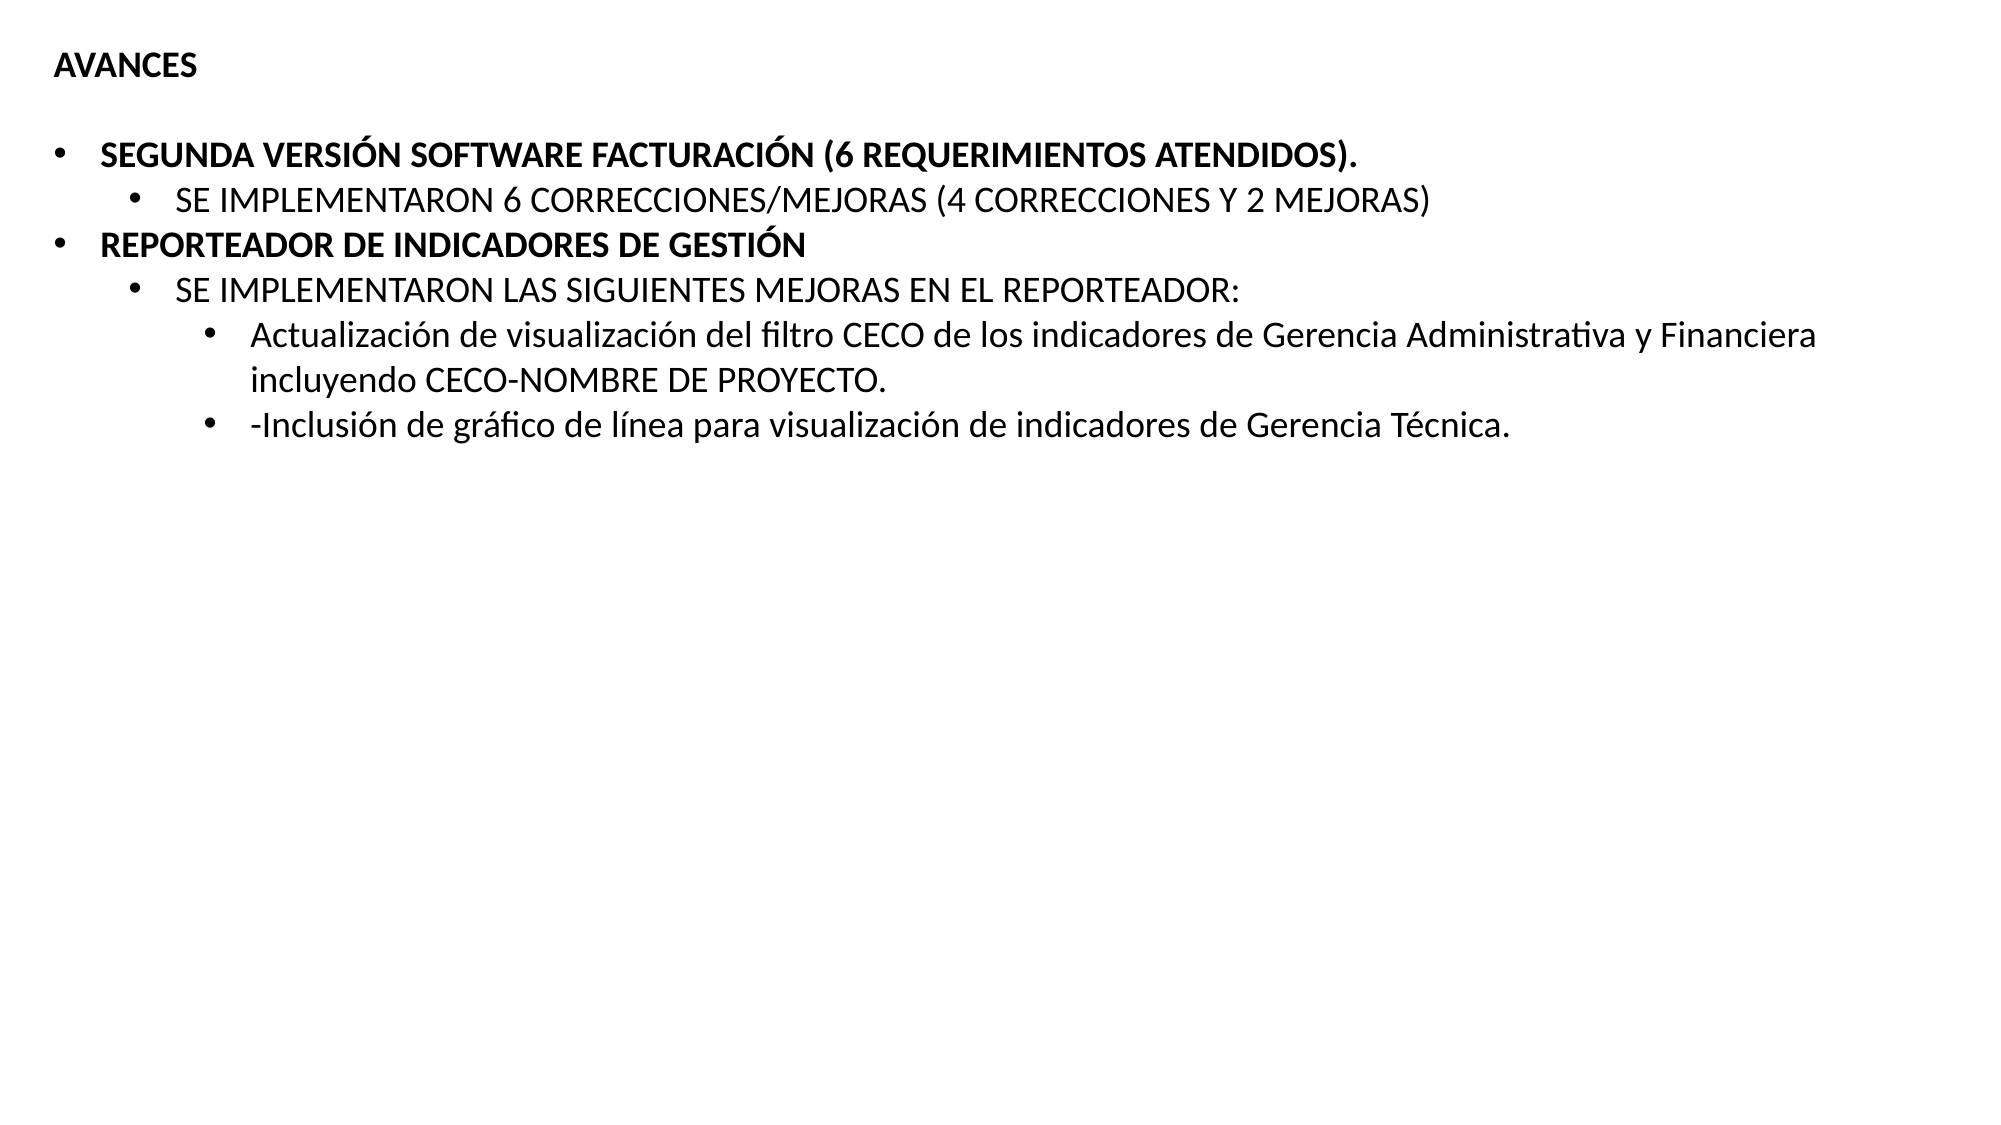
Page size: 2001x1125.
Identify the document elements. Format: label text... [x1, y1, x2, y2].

text_box AVANCES SEGUNDA VERSIÓN SOFTWARE FACTURACIÓN (6 REQUERIMIENTOS ATENDIDOS). SE IMPLEMENTARON 6 CORRECCIONES/MEJORAS (4 CORRECCIONES Y 2 MEJORAS) REPORTEADOR DE INDICADORES DE GESTIÓN SE IMPLEMENTARON LAS SIGUIENTES MEJORAS EN EL REPORTEADOR: Actualización de visualización del filtro CECO de los indicadores de Gerencia Administrativa y Financiera incluyendo CECO-NOMBRE DE PROYECTO. -Inclusión de gráfico de línea para visualización de indicadores de Gerencia Técnica. [38, 32, 1962, 543]
